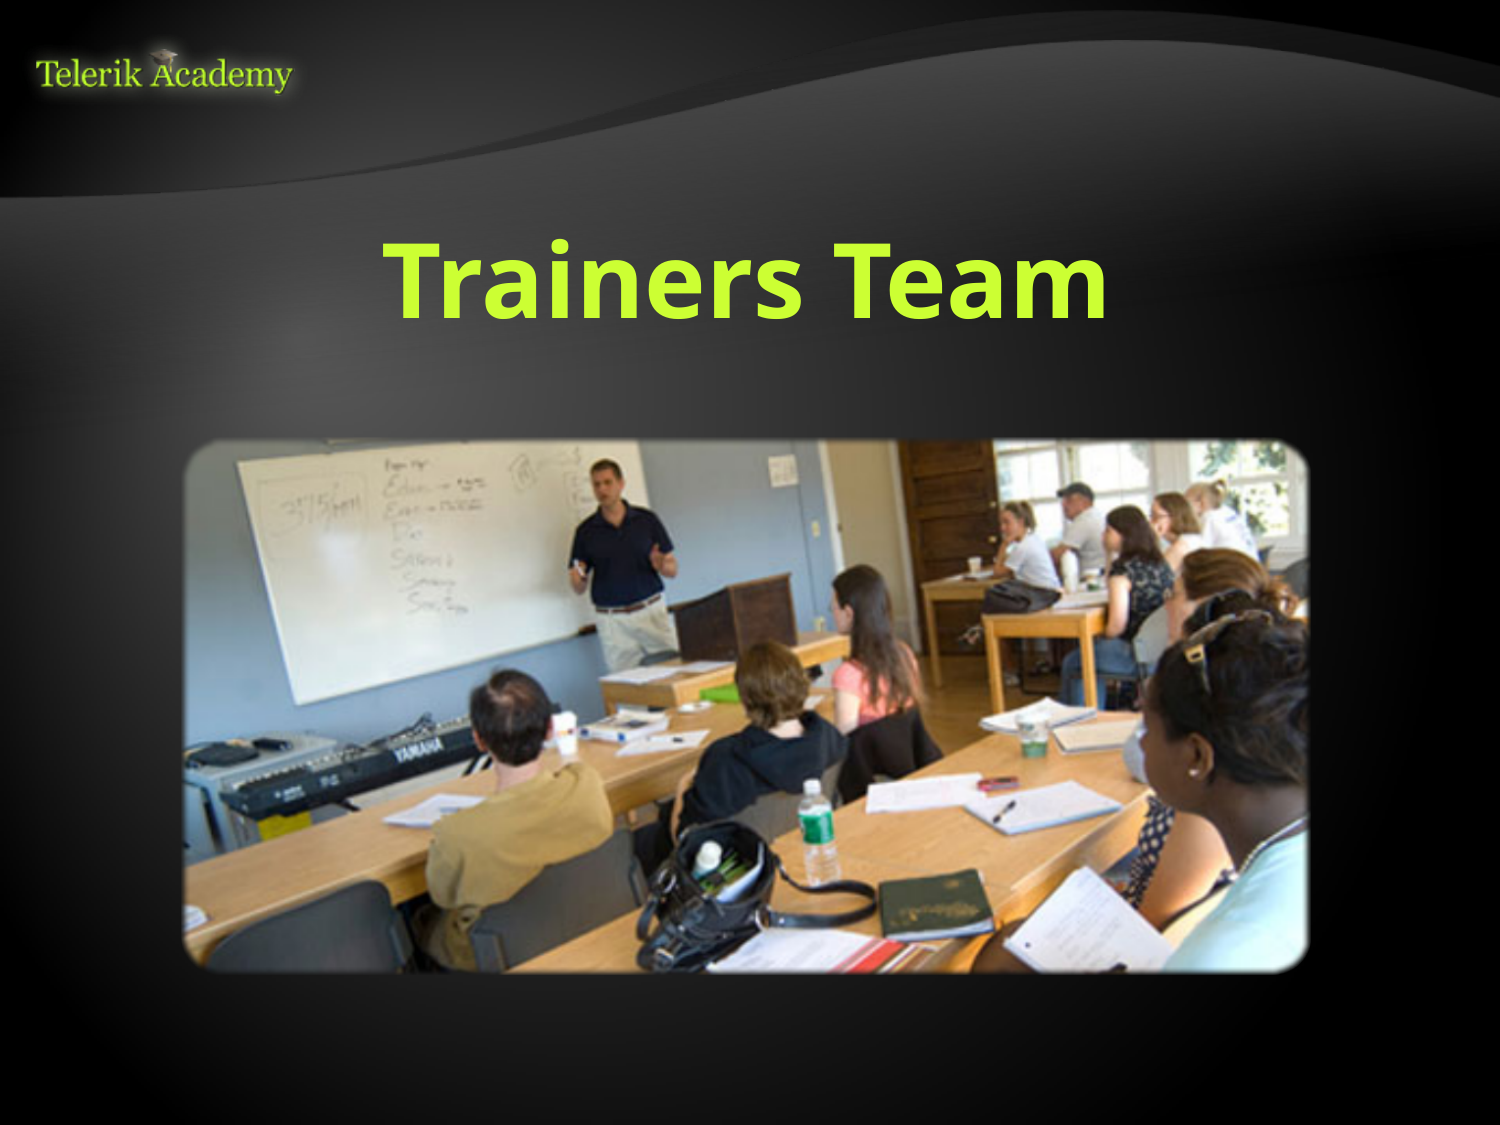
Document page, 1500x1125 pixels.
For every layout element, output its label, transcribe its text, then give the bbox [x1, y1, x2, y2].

title Trainers Team [182, 224, 1311, 338]
picture [0, 0, 1500, 1125]
